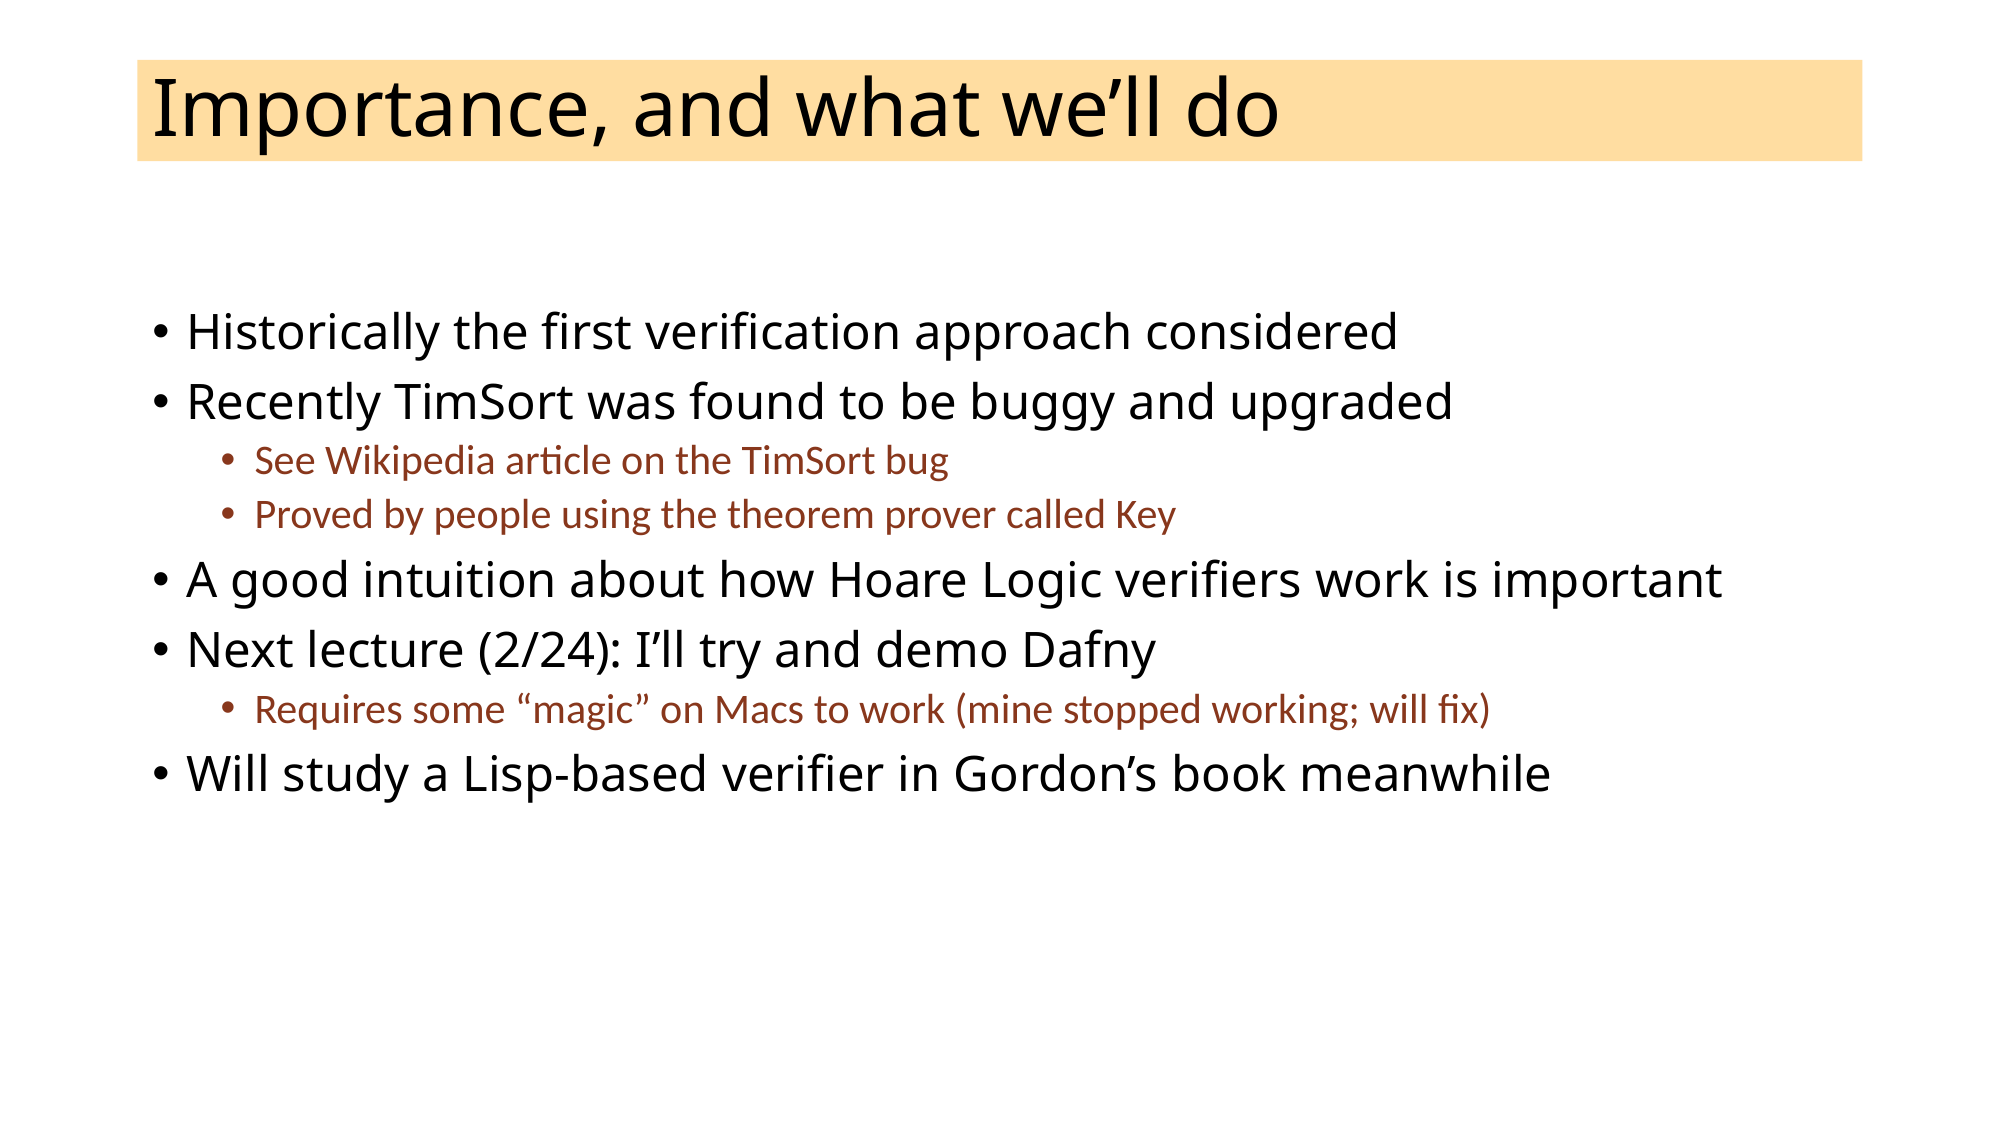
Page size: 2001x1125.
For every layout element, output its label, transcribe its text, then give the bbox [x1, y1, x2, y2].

title Importance, and what we’ll do [137, 59, 1863, 162]
list Historically the first verification approach considered Recently TimSort was found to be buggy and upgraded See Wikipedia article on the TimSort bug Proved by people using the theorem prover called Key A good intuition about how Hoare Logic verifiers work is important Next lecture (2/24): I’ll try and demo Dafny Requires some “magic” on Macs to work (mine stopped working; will fix) Will study a Lisp-based verifier in Gordon’s book meanwhile [137, 299, 1863, 813]
